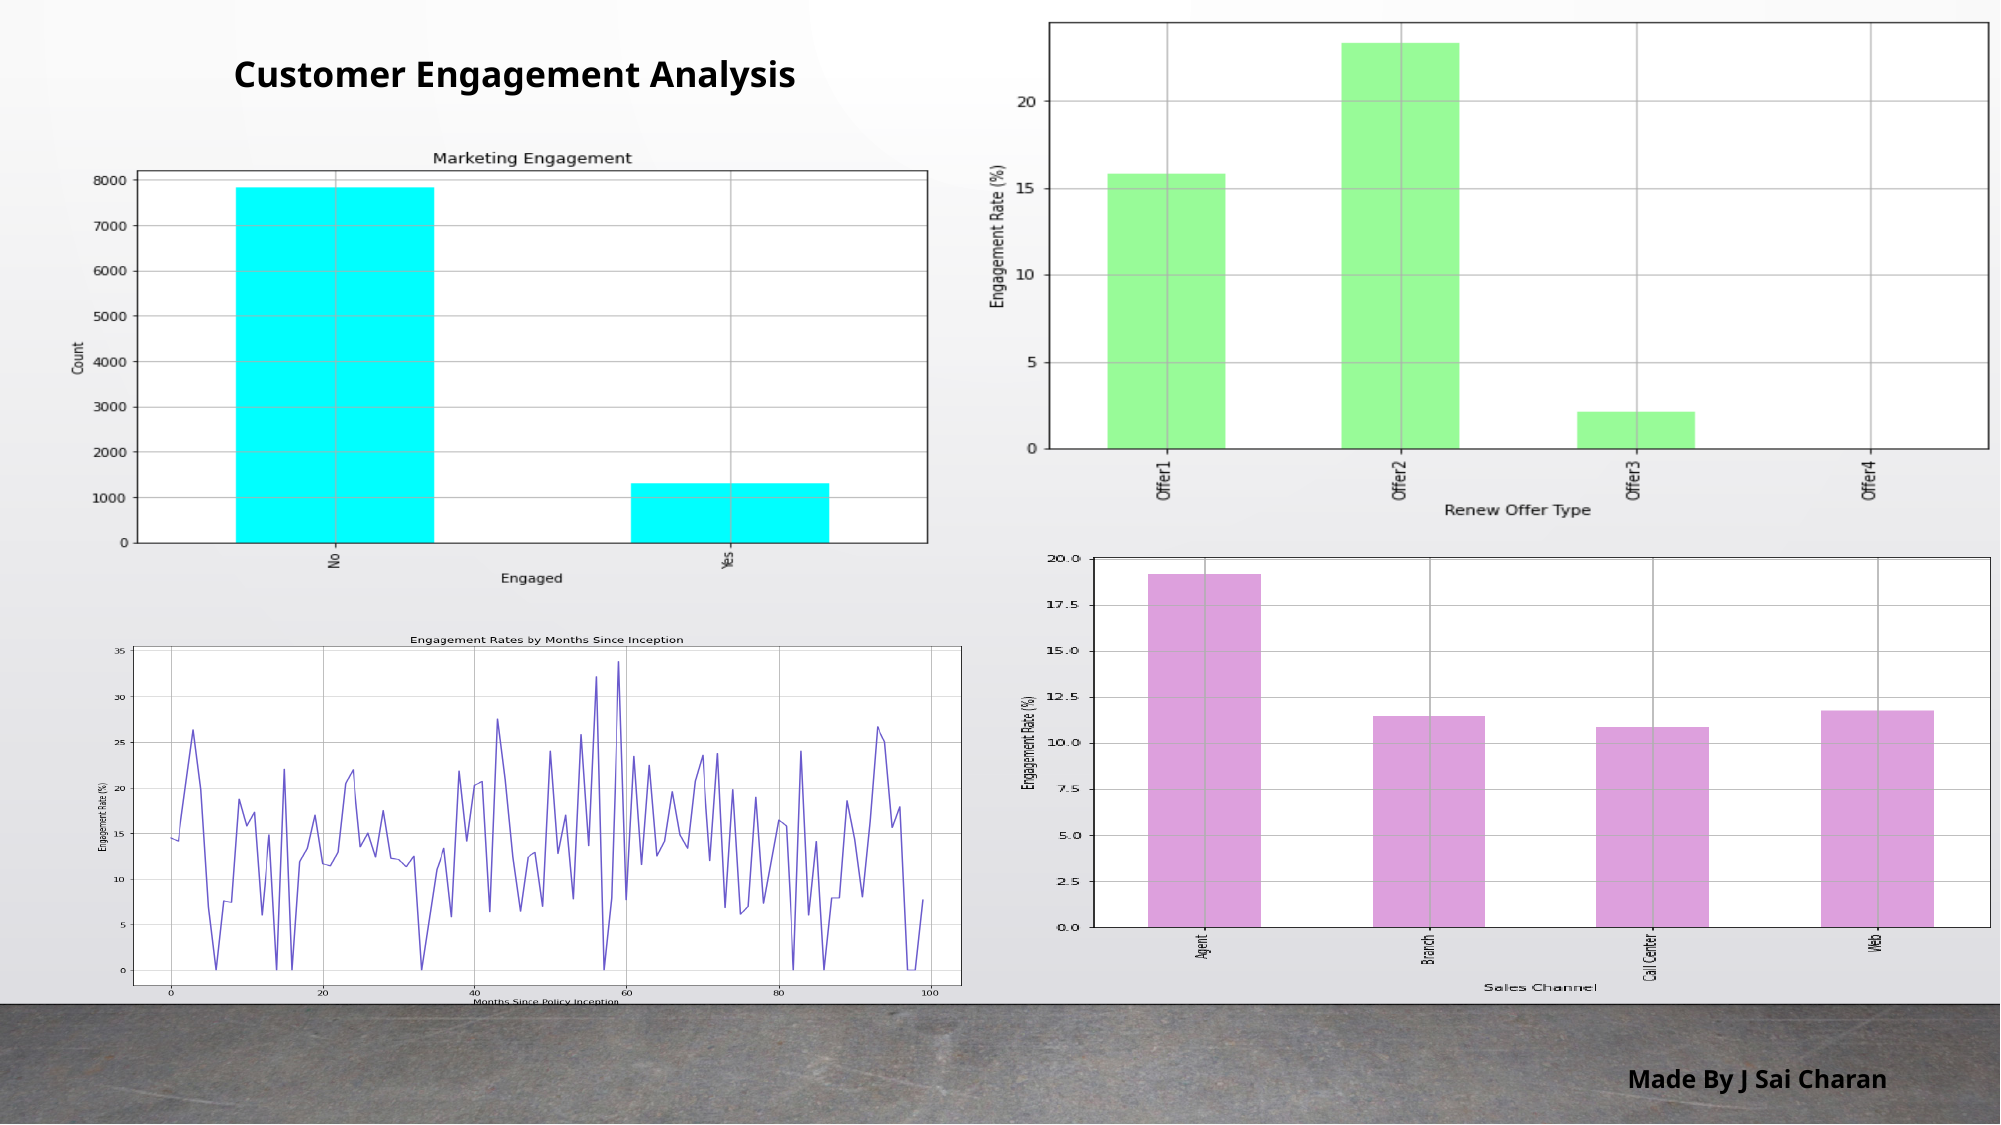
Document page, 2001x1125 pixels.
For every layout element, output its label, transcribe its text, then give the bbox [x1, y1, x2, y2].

text_box Customer Engagement Analysis [218, 36, 979, 110]
picture [62, 144, 937, 594]
picture [1012, 548, 2000, 999]
picture [979, 13, 2000, 527]
footer Made By J Sai Charan [1612, 1048, 1925, 1108]
picture [0, 632, 2000, 1124]
